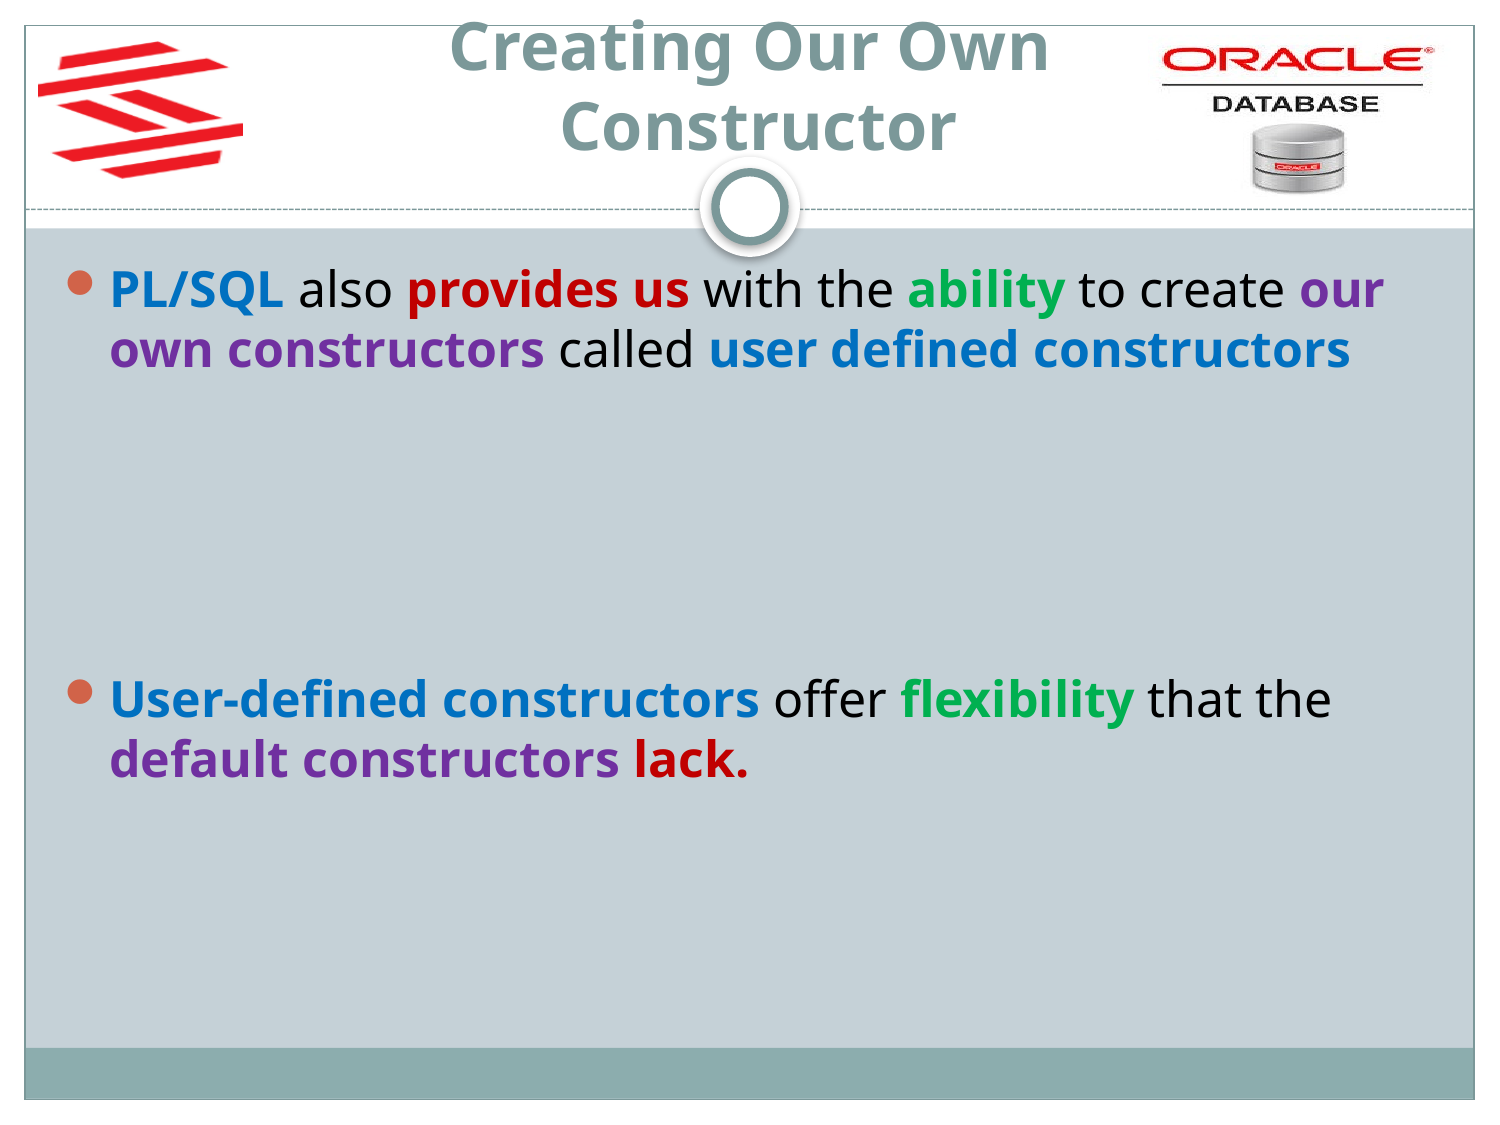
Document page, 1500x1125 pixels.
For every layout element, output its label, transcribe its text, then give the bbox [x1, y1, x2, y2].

picture [37, 40, 243, 185]
picture [1148, 34, 1453, 200]
list PL/SQL also provides us with the ability to create our own constructors called user defined constructors User-defined constructors offer flexibility that the default constructors lack. [49, 250, 1445, 1047]
title Creating Our Own Constructor [248, 46, 1141, 172]
